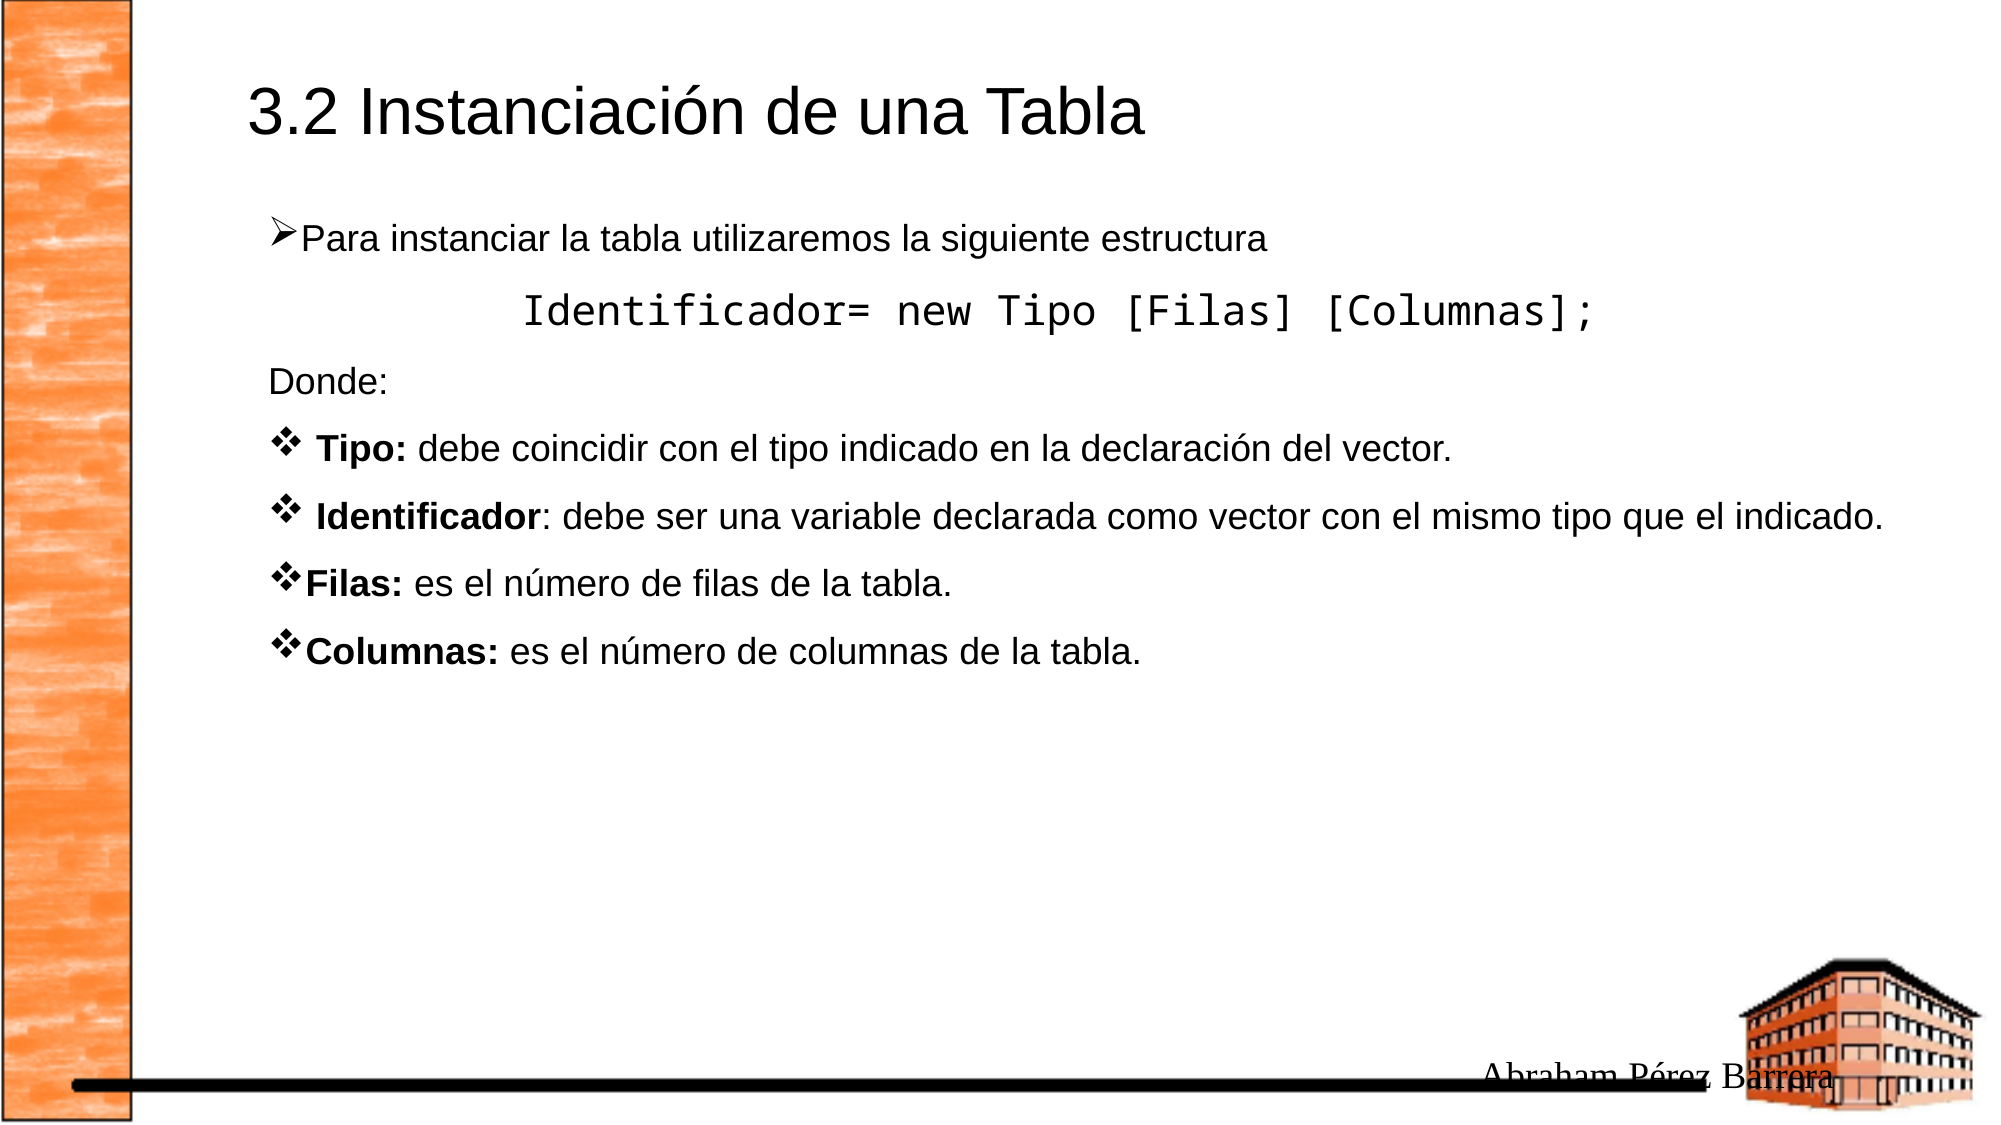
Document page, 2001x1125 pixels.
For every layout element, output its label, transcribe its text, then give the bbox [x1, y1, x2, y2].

list Para instanciar la tabla utilizaremos la siguiente estructura Identificador= new Tipo [Filas] [Columnas]; Donde: Tipo: debe coincidir con el tipo indicado en la declaración del vector. Identificador: debe ser una variable declarada como vector con el mismo tipo que el indicado. Filas: es el número de filas de la tabla. Columnas: es el número de columnas de la tabla. [196, 184, 1922, 1059]
title 3.2 Instanciación de una Tabla [232, 42, 1721, 184]
picture [0, 0, 2001, 1125]
